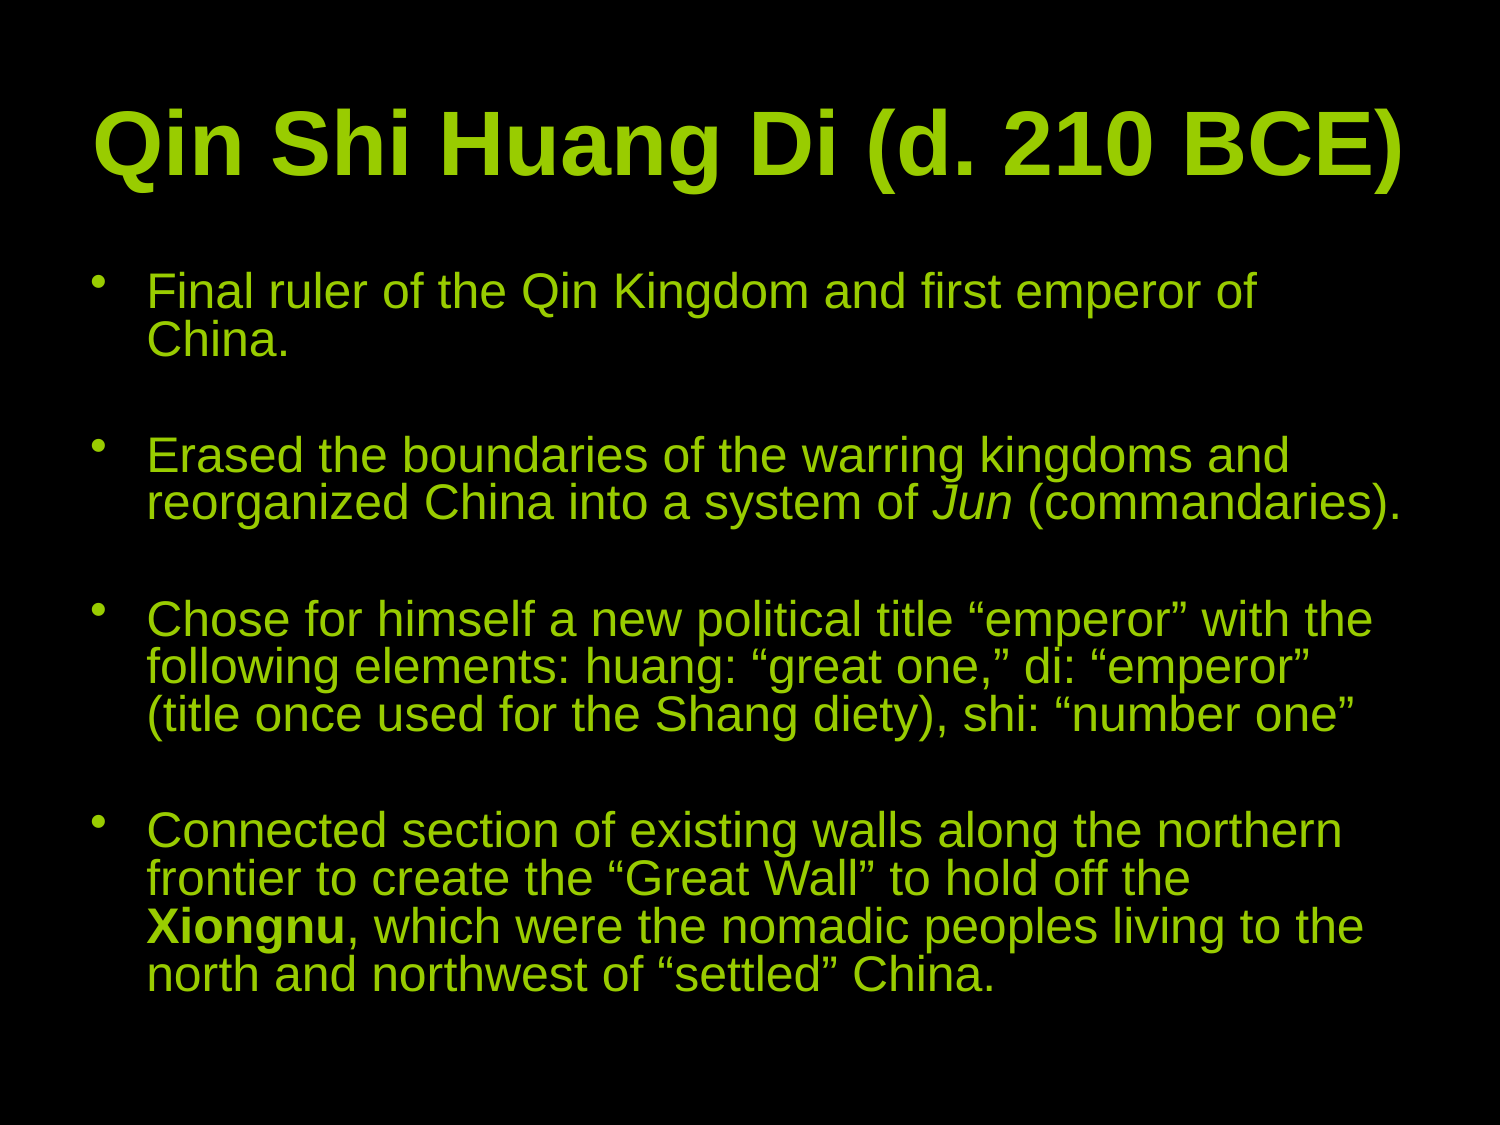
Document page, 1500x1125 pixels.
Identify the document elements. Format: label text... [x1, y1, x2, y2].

title Qin Shi Huang Di (d. 210 BCE) [75, 45, 1425, 233]
list Final ruler of the Qin Kingdom and first emperor of China. Erased the boundaries of the warring kingdoms and reorganized China into a system of Jun (commandaries). Chose for himself a new political title “emperor” with the following elements: huang: “great one,” di: “emperor” (title once used for the Shang diety), shi: “number one” Connected section of existing walls along the northern frontier to create the “Great Wall” to hold off the Xiongnu, which were the nomadic peoples living to the north and northwest of “settled” China. [75, 262, 1425, 1088]
